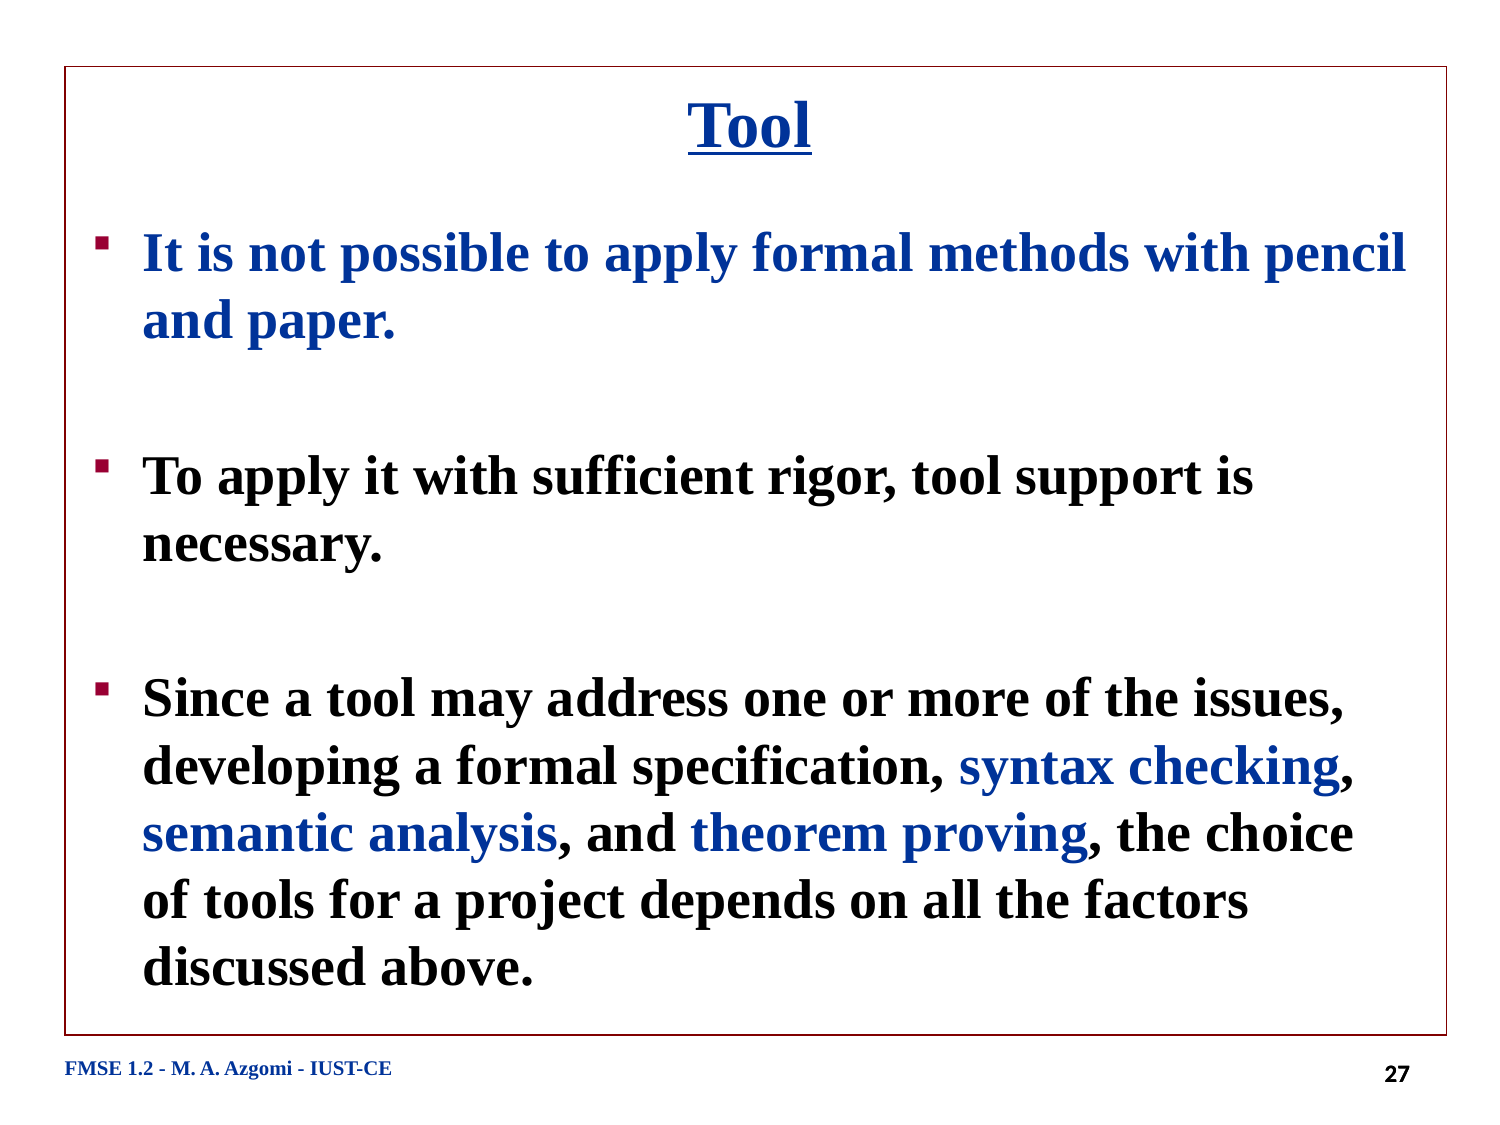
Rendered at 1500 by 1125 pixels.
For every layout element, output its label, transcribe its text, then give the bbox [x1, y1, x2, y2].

list It is not possible to apply formal methods with pencil and paper. To apply it with sufficient rigor, tool support is necessary. Since a tool may address one or more of the issues, developing a formal specification, syntax checking, semantic analysis, and theorem proving, the choice of tools for a project depends on all the factors discussed above. [76, 207, 1428, 1006]
footer FMSE 1.2 - M. A. Azgomi - IUST-CE [49, 1046, 1034, 1101]
title Tool [74, 45, 1426, 197]
